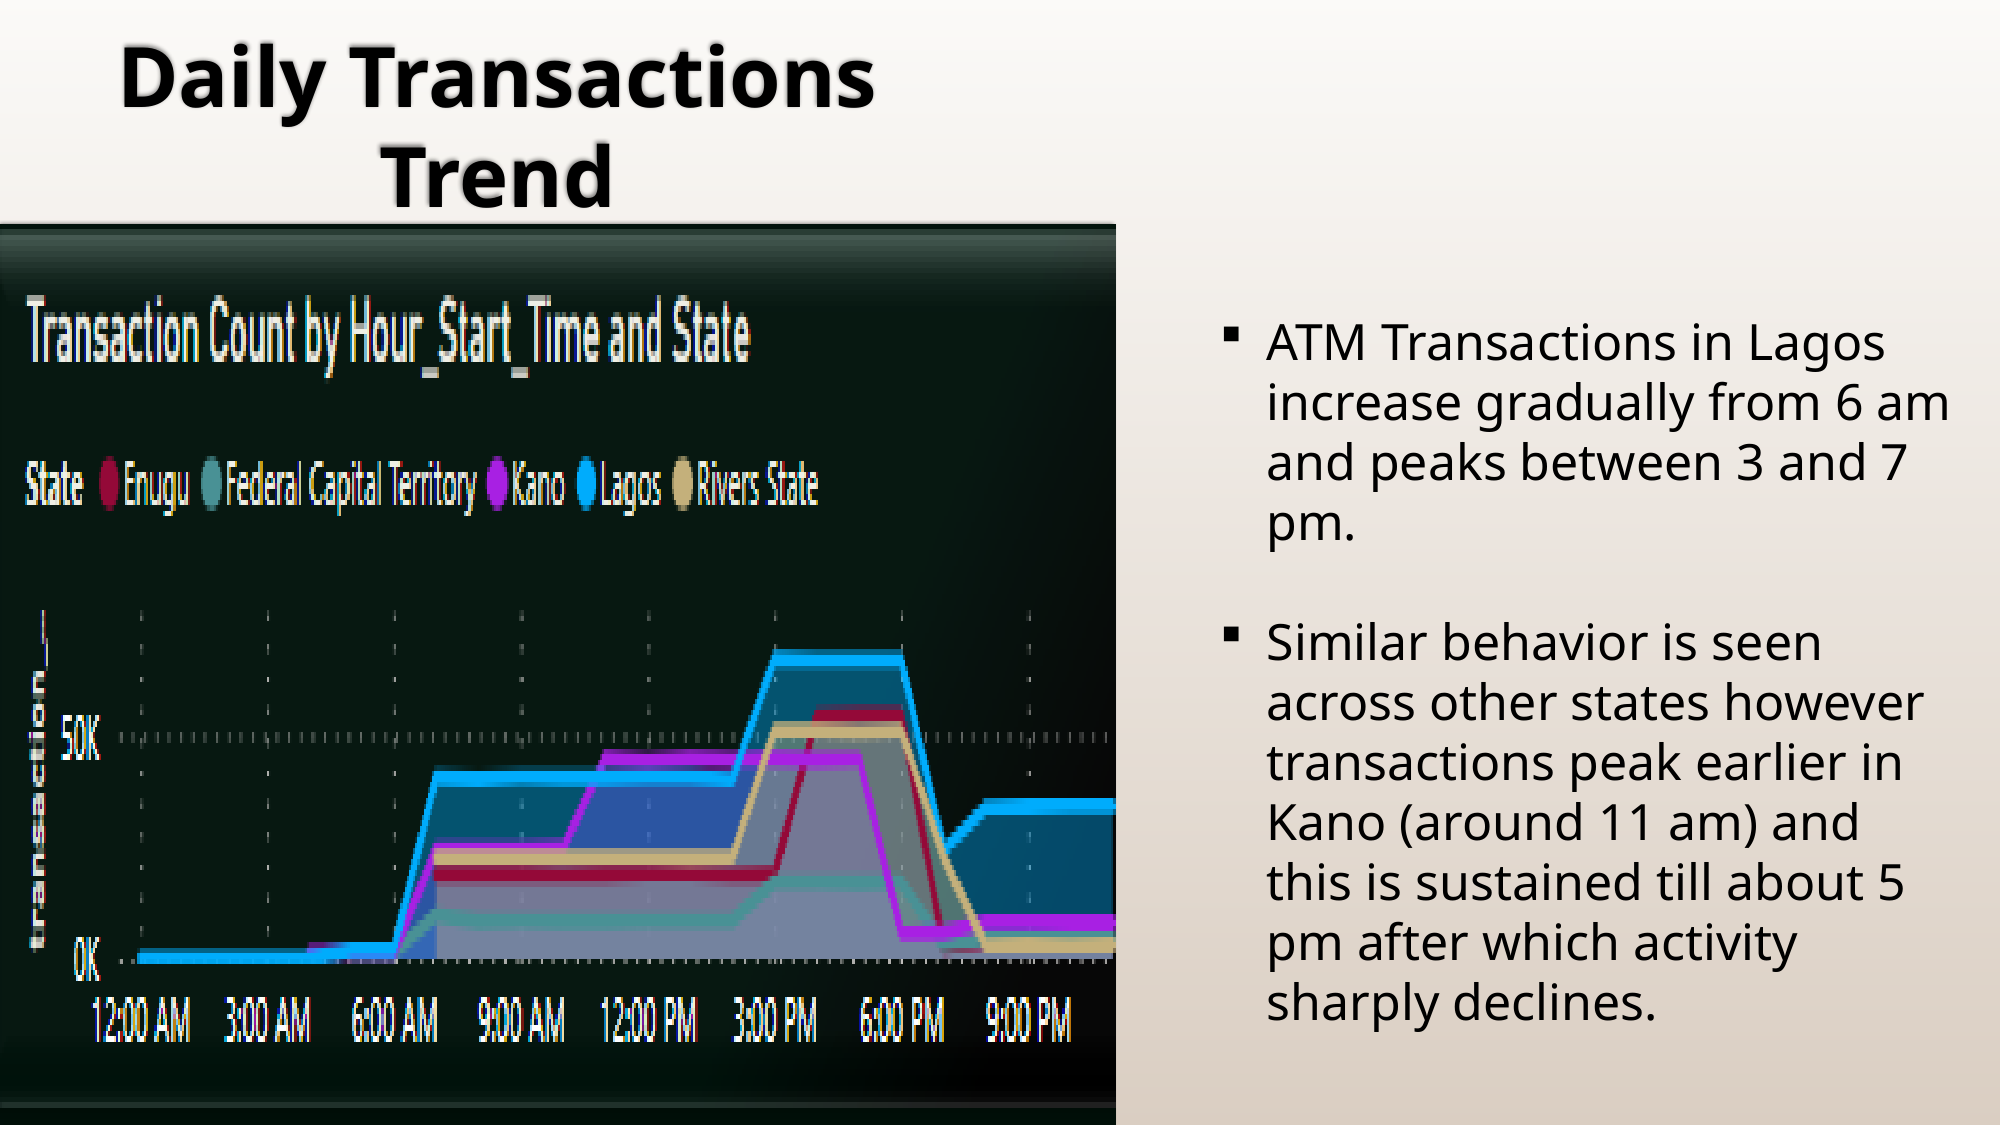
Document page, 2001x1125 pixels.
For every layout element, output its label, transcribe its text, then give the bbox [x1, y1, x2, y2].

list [0, 223, 1116, 1125]
title Daily Transactions Trend [0, 44, 1000, 204]
text_box ATM Transactions in Lagos increase gradually from 6 am and peaks between 3 and 7 pm. Similar behavior is seen across other states however transactions peak earlier in Kano (around 11 am) and this is sustained till about 5 pm after which activity sharply declines. [1205, 303, 1971, 1084]
